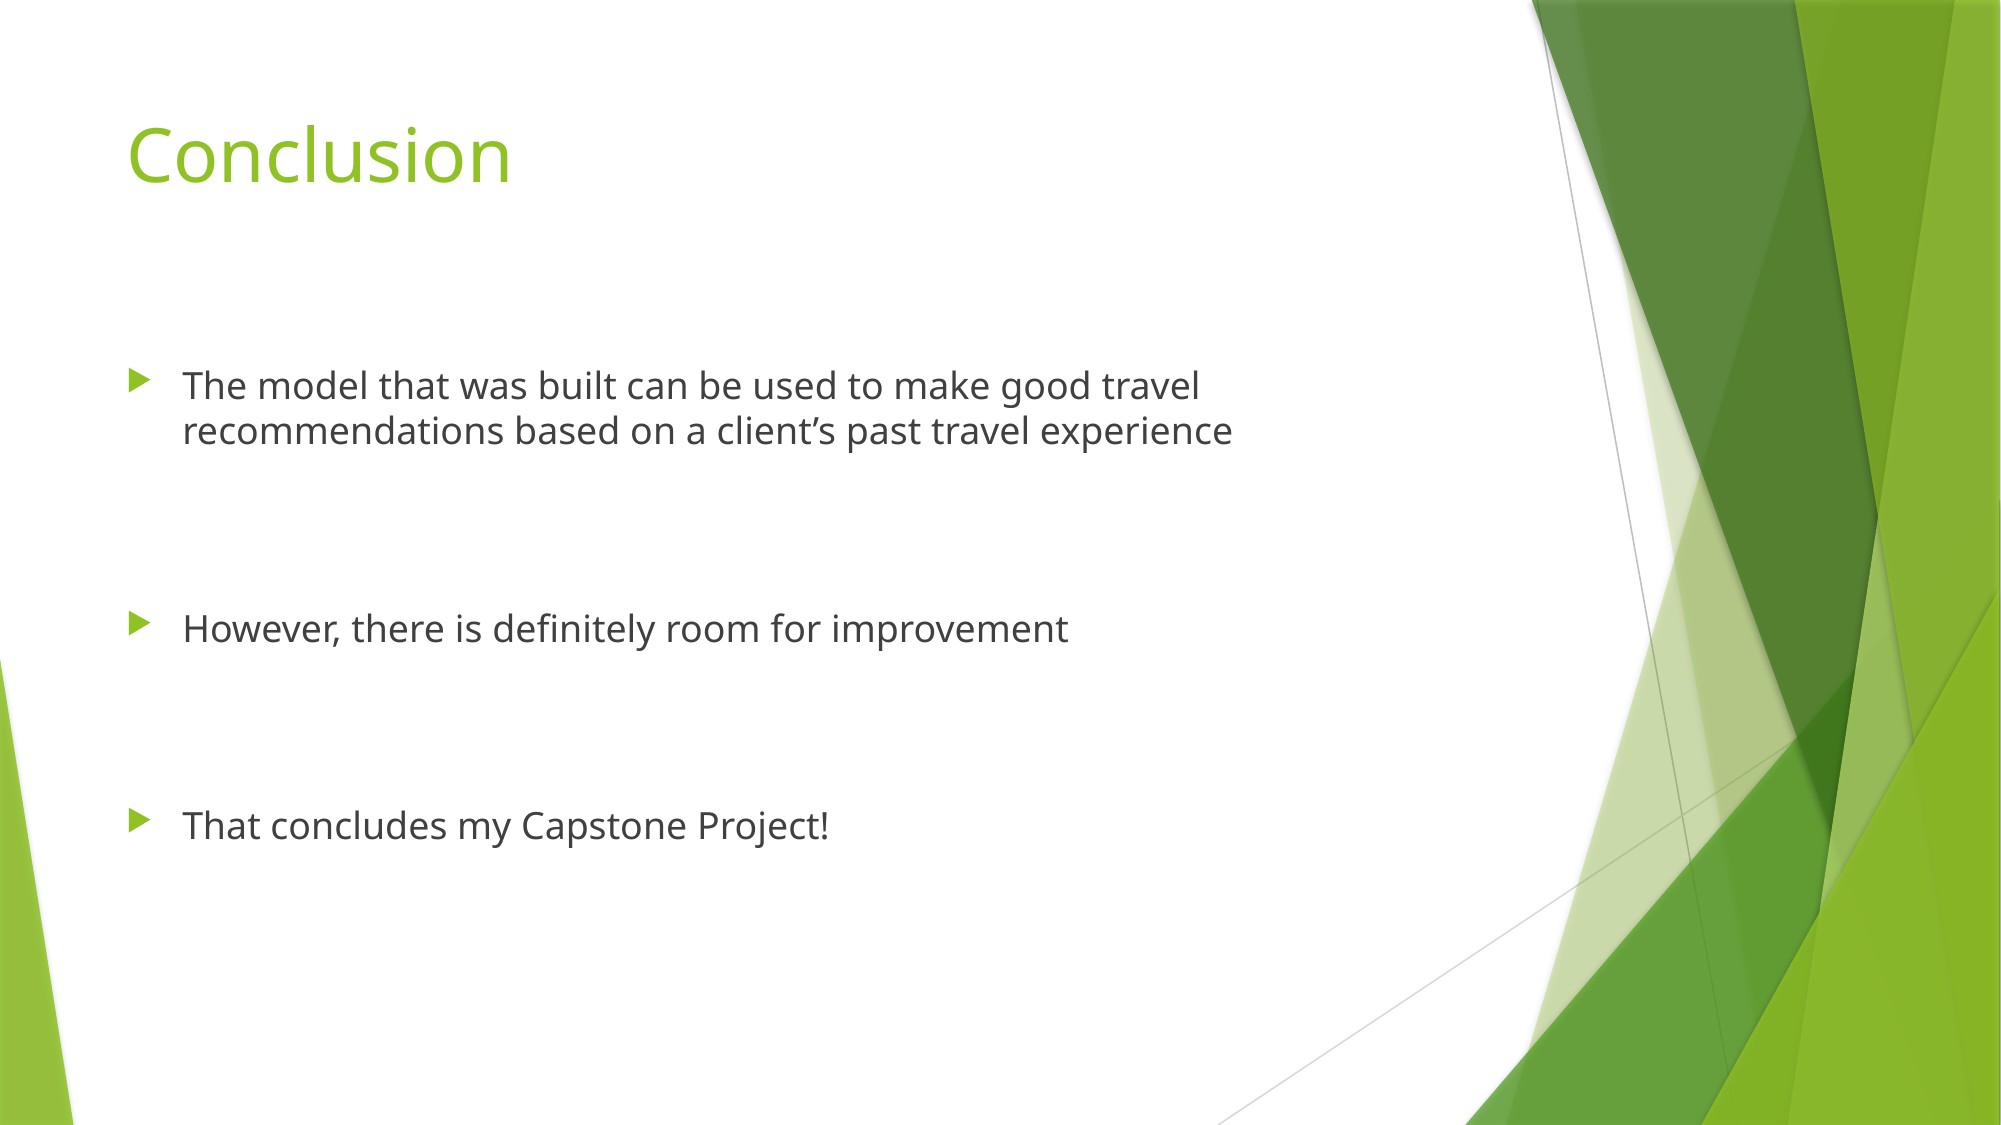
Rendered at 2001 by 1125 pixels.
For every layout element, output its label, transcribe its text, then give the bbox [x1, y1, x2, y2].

list The model that was built can be used to make good travel recommendations based on a client’s past travel experience However, there is definitely room for improvement That concludes my Capstone Project! [111, 354, 1522, 992]
title Conclusion [111, 99, 1522, 245]
